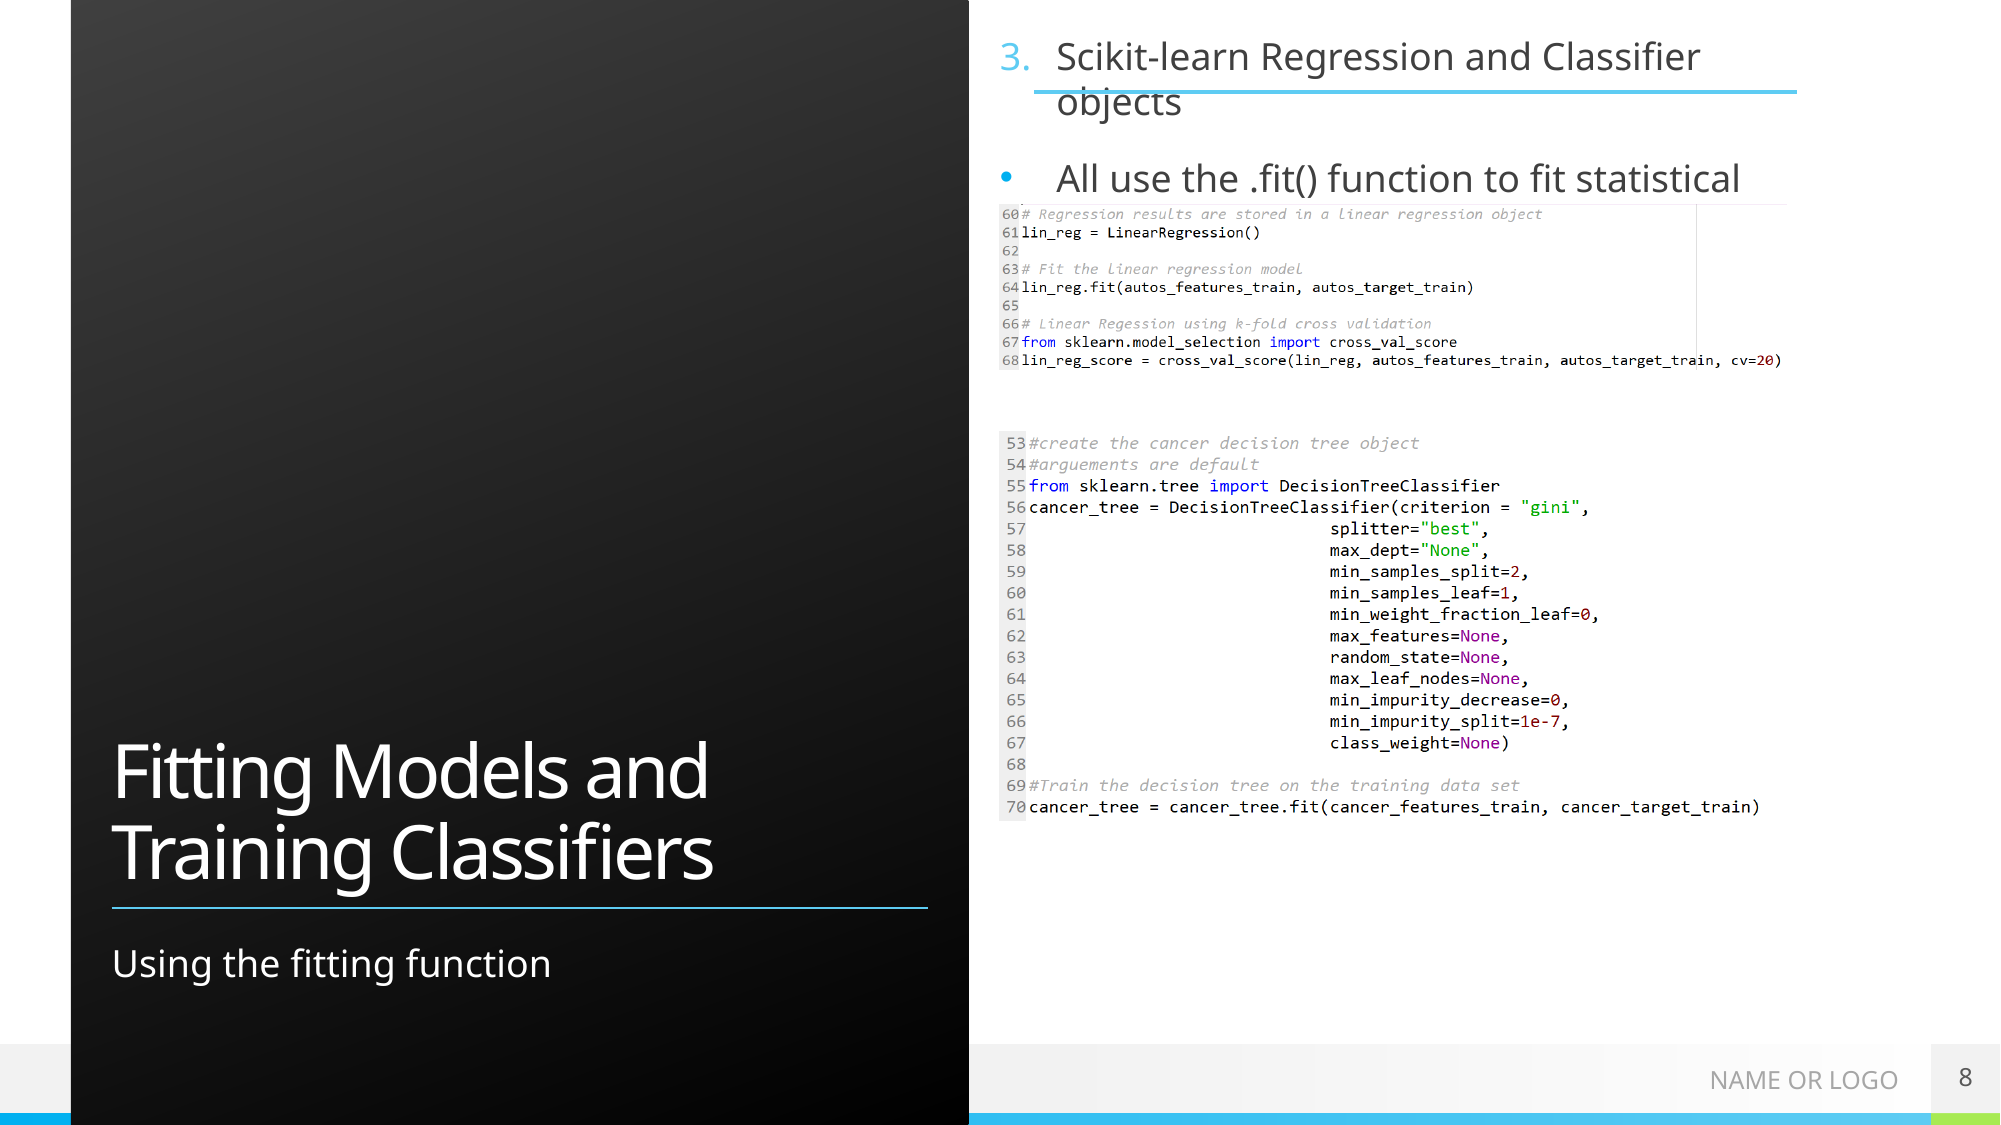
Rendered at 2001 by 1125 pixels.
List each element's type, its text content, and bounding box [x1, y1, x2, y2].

slide_number 8 [1931, 1044, 2000, 1114]
list Scikit-learn Regression and Classifier objects All use the .fit() function to fit statistical models to the data [999, 33, 1810, 93]
picture [999, 204, 1787, 371]
picture [999, 431, 1770, 821]
list Using the fitting function [111, 940, 928, 1057]
title Fitting Models and Training Classifiers [111, 745, 928, 896]
